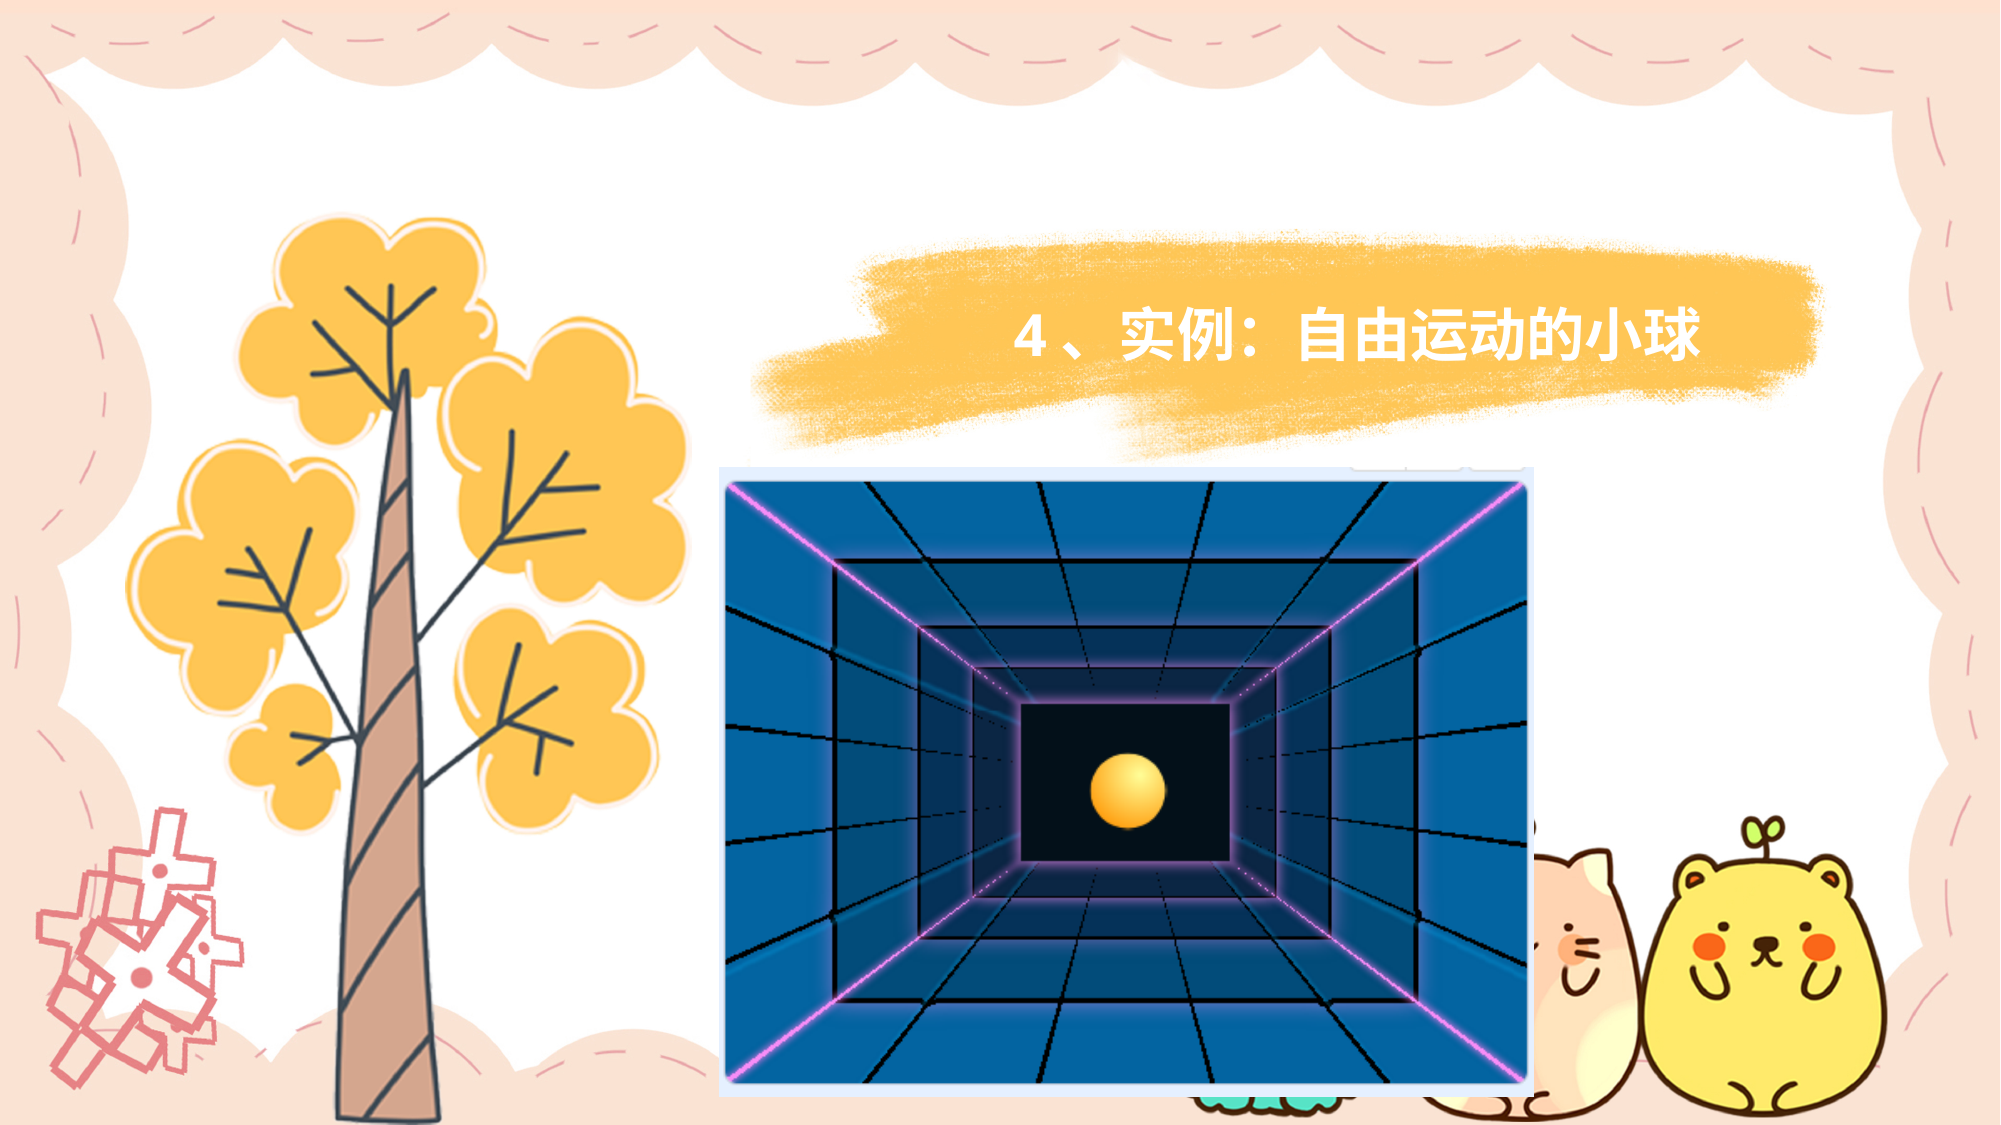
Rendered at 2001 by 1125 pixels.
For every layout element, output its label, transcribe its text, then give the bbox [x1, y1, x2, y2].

picture [0, 0, 2001, 1125]
text_box 4、实例：自由运动的小球 [998, 290, 1717, 376]
